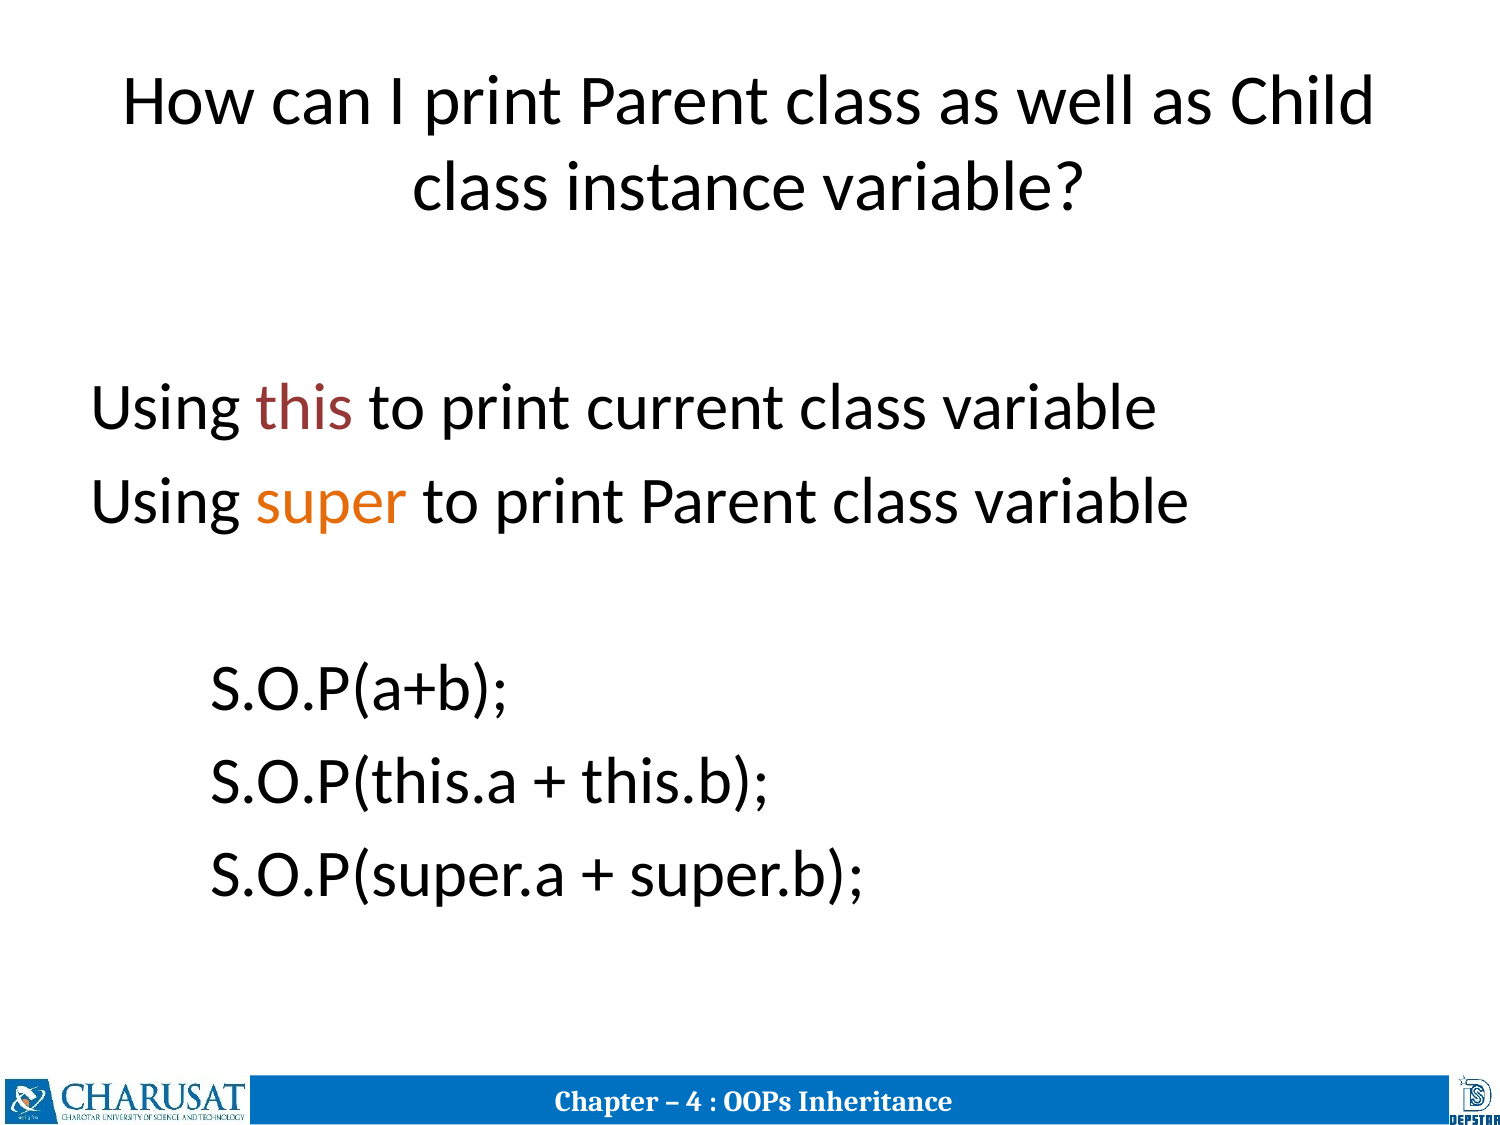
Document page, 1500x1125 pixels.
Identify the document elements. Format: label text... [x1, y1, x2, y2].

title How can I print Parent class as well as Child class instance variable? [75, 45, 1425, 233]
picture [1449, 1075, 1500, 1125]
picture [0, 1075, 250, 1125]
list Using this to print current class variable Using super to print Parent class variable S.O.P(a+b); S.O.P(this.a + this.b); S.O.P(super.a + super.b); [75, 262, 1425, 1005]
